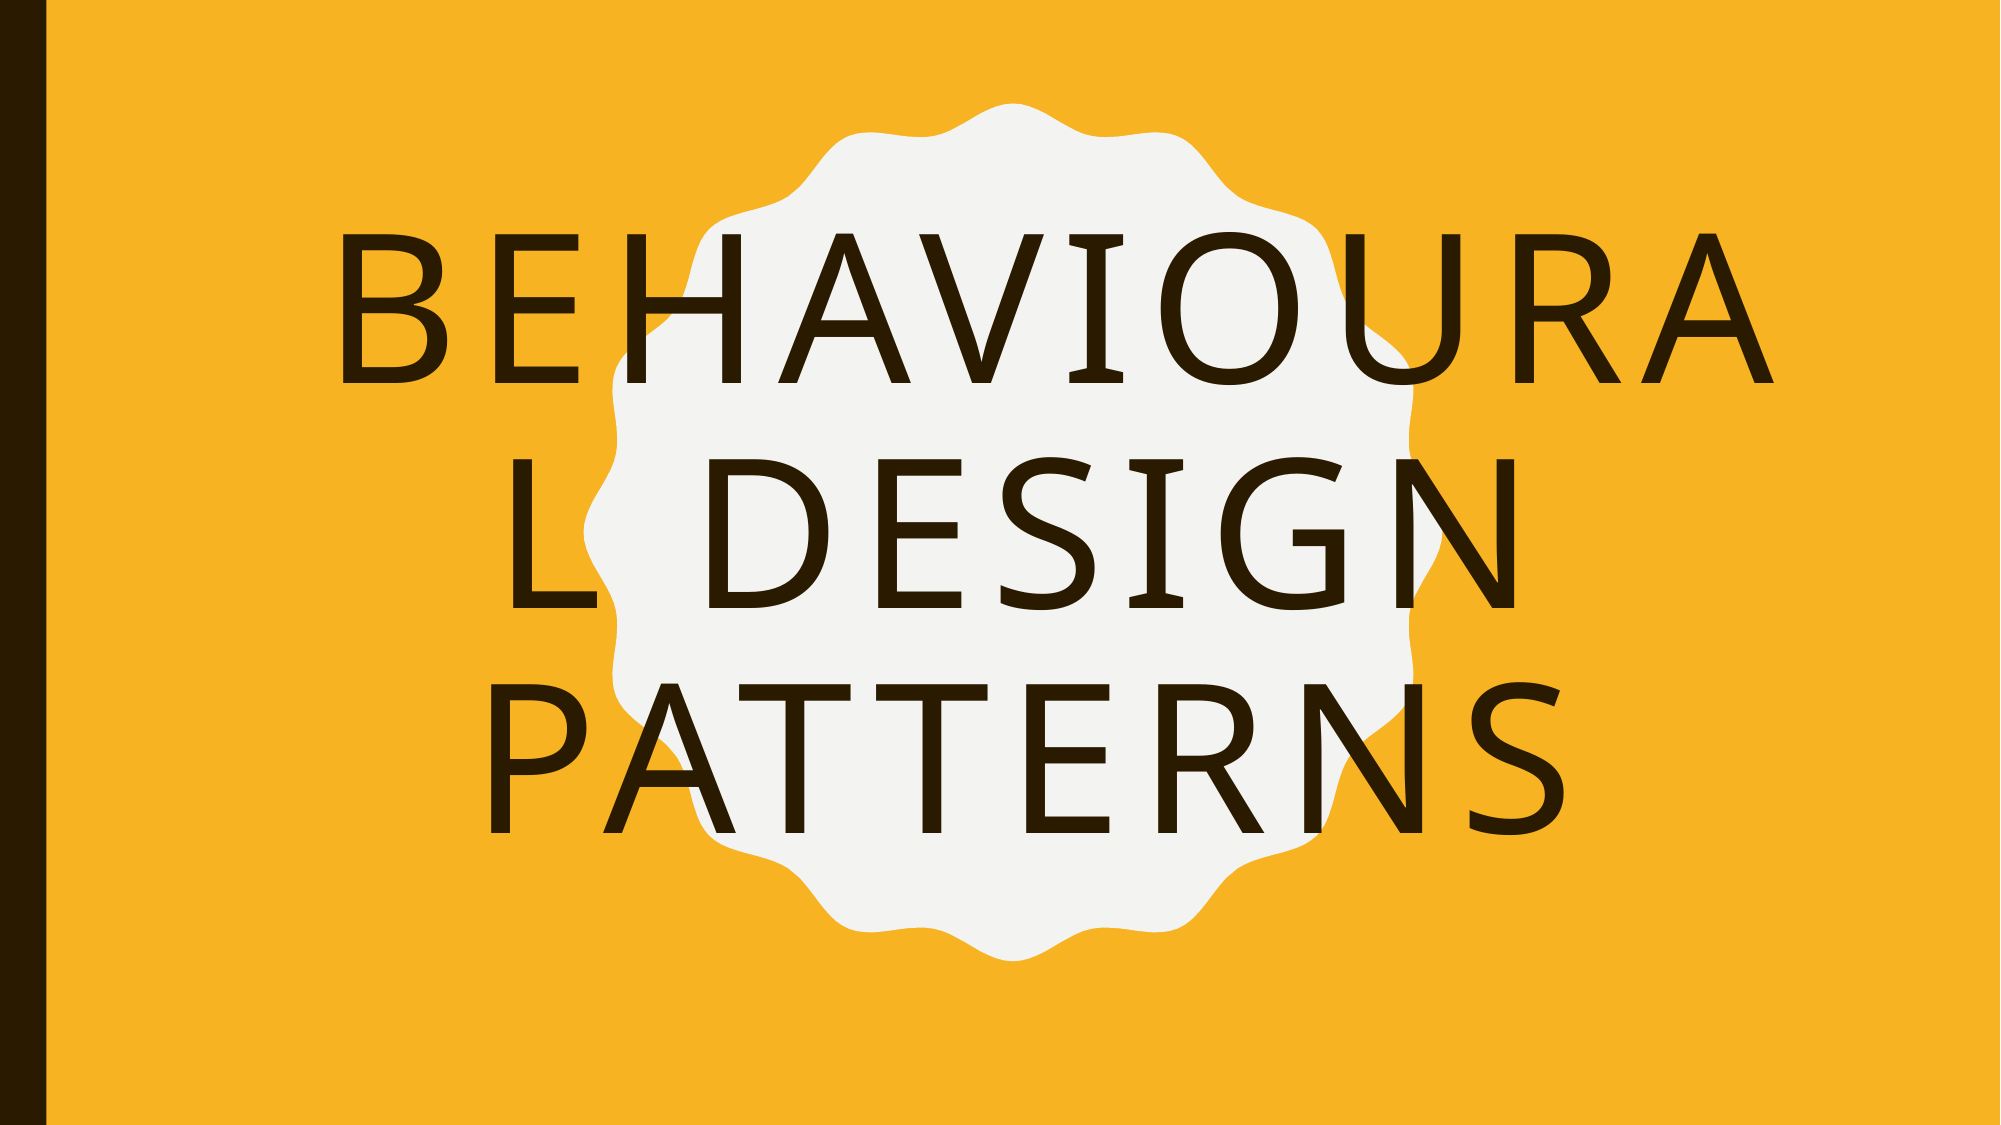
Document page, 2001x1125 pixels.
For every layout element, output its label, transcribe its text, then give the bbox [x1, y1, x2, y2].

title behavioural Design Patterns [176, 180, 1870, 902]
